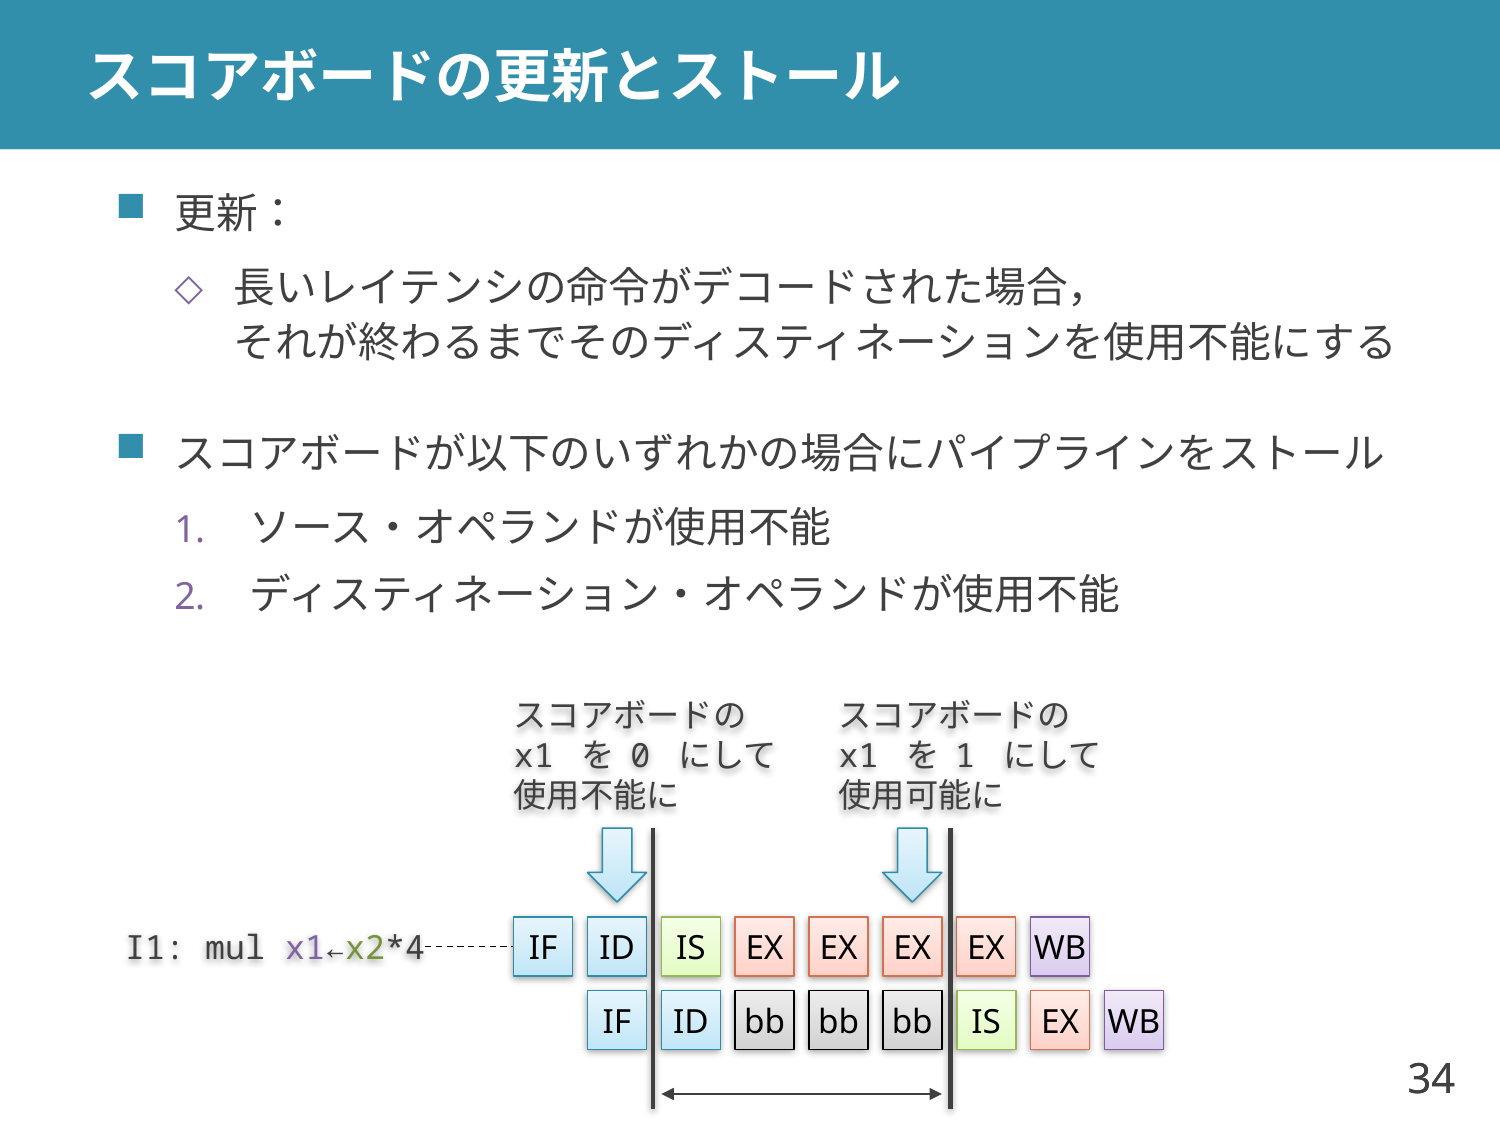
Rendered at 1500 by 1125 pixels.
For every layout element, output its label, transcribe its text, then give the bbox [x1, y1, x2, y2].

text_box bb [808, 990, 869, 1050]
text_box bb [882, 990, 943, 1050]
text_box スコアボードの x1 を 1 にして 使用可能に [838, 724, 957, 785]
text_box ID [661, 990, 721, 1050]
text_box WB [1104, 990, 1164, 1050]
text_box [882, 827, 943, 903]
text_box WB [1030, 916, 1090, 977]
text_box IS [661, 916, 721, 977]
text_box EX [808, 916, 869, 977]
text_box IS [956, 990, 1017, 1050]
text_box EX [958, 916, 1016, 977]
title スコアボードの更新とストール [70, 0, 1500, 150]
text_box EX [734, 916, 795, 977]
text_box IF [587, 990, 647, 1050]
text_box EX [1030, 990, 1090, 1050]
text_box IF [513, 916, 573, 977]
text_box [586, 827, 646, 903]
text_box I1: mul x1←x2*4 [306, 916, 426, 977]
text_box ID [587, 916, 646, 977]
text_box EX [882, 916, 943, 977]
list 更新： 長いレイテンシの命令がデコードされた場合， それが終わるまでそのディスティネーションを使用不能にする スコアボードが以下のいずれかの場合にパイプラインをストール ソース・オペランドが使用不能 ディスティネーション・オペランドが使用不能 [100, 266, 1459, 534]
text_box スコアボードの x1 を 0 にして 使用不能に [513, 724, 633, 785]
text_box bb [734, 990, 795, 1050]
